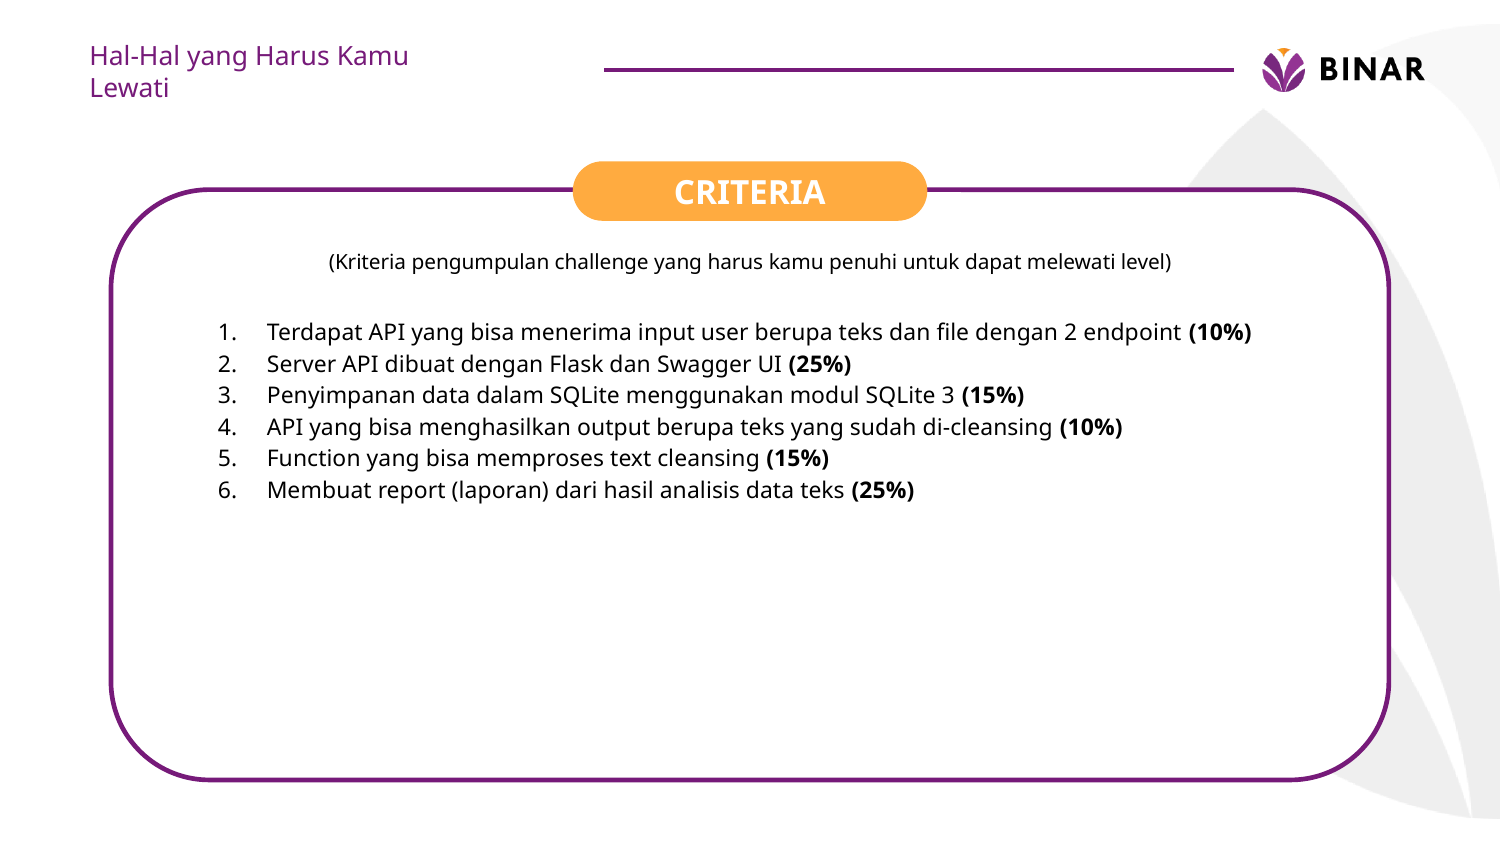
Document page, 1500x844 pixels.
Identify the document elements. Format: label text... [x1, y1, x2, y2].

text_box [110, 189, 1105, 780]
text_box (Kriteria pengumpulan challenge yang harus kamu penuhi untuk dapat melewati level) [240, 229, 1105, 290]
text_box CRITERIA [572, 161, 928, 221]
text_box Hal-Hal yang Harus Kamu Lewati [74, 23, 485, 118]
text_box Terdapat API yang bisa menerima input user berupa teks dan file dengan 2 endpoint (10%) Server API dibuat dengan Flask dan Swagger UI (25%) Penyimpanan data dalam SQLite menggunakan modul SQLite 3 (15%) API yang bisa menghasilkan output berupa teks yang sudah di-cleansing (10%) Function yang bisa memproses text cleansing (15%) Membuat report (laporan) dari hasil analisis data teks (25%) [176, 298, 1105, 772]
picture [1110, 24, 1500, 819]
